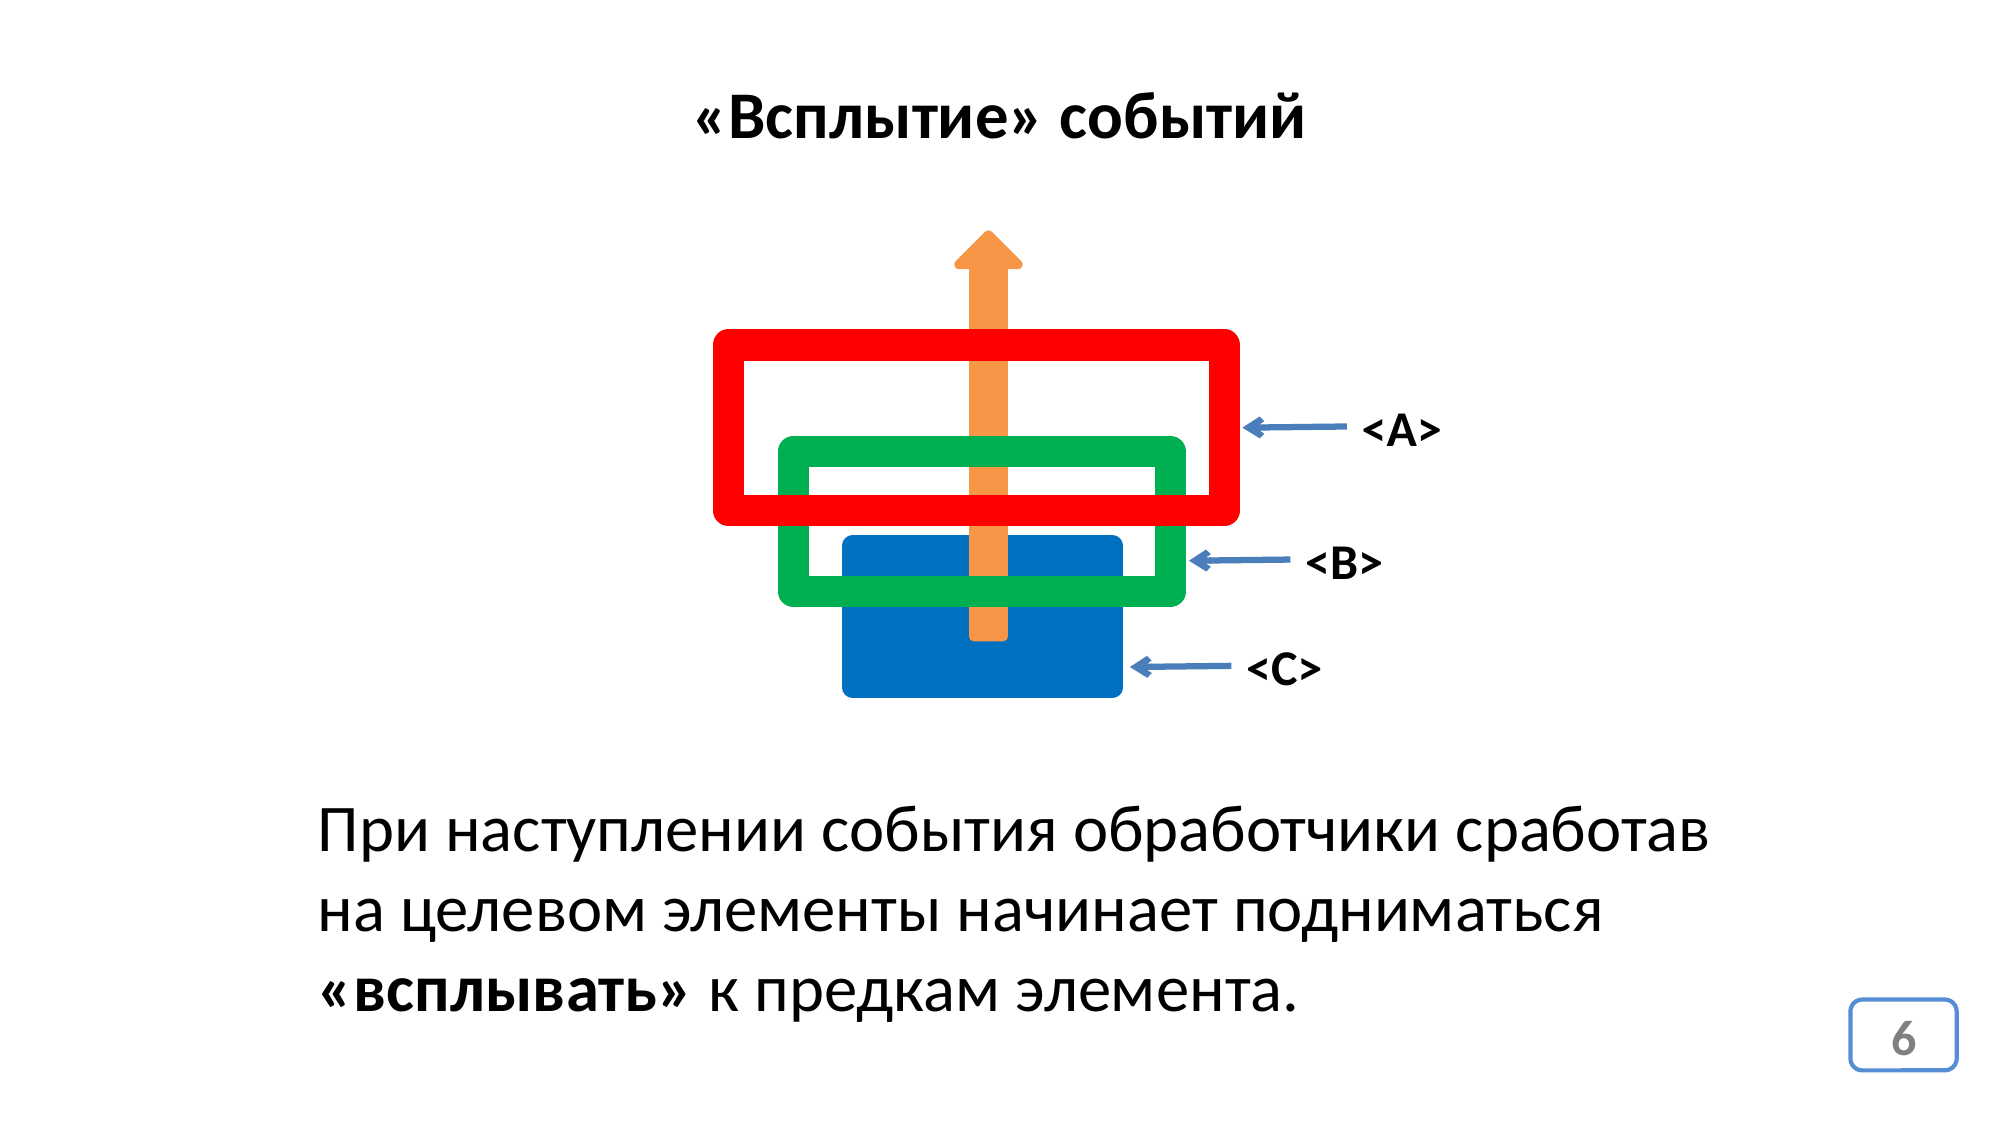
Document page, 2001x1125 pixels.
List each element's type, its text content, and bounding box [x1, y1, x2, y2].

text_box При наступлении события обработчики сработав на целевом элементы начинает подниматься «всплывать» к предкам элемента. [303, 777, 1756, 1033]
text_box [792, 512, 1172, 594]
text_box [971, 594, 1006, 639]
text_box <B> [1290, 522, 1399, 597]
text_box [726, 343, 1226, 512]
text_box <C> [1231, 628, 1338, 704]
text_box 6 [1848, 997, 1959, 1073]
text_box <A> [1346, 389, 1457, 464]
text_box «Всплытие» событий [0, 64, 2000, 160]
text_box [957, 232, 1020, 343]
text_box [851, 594, 1115, 690]
